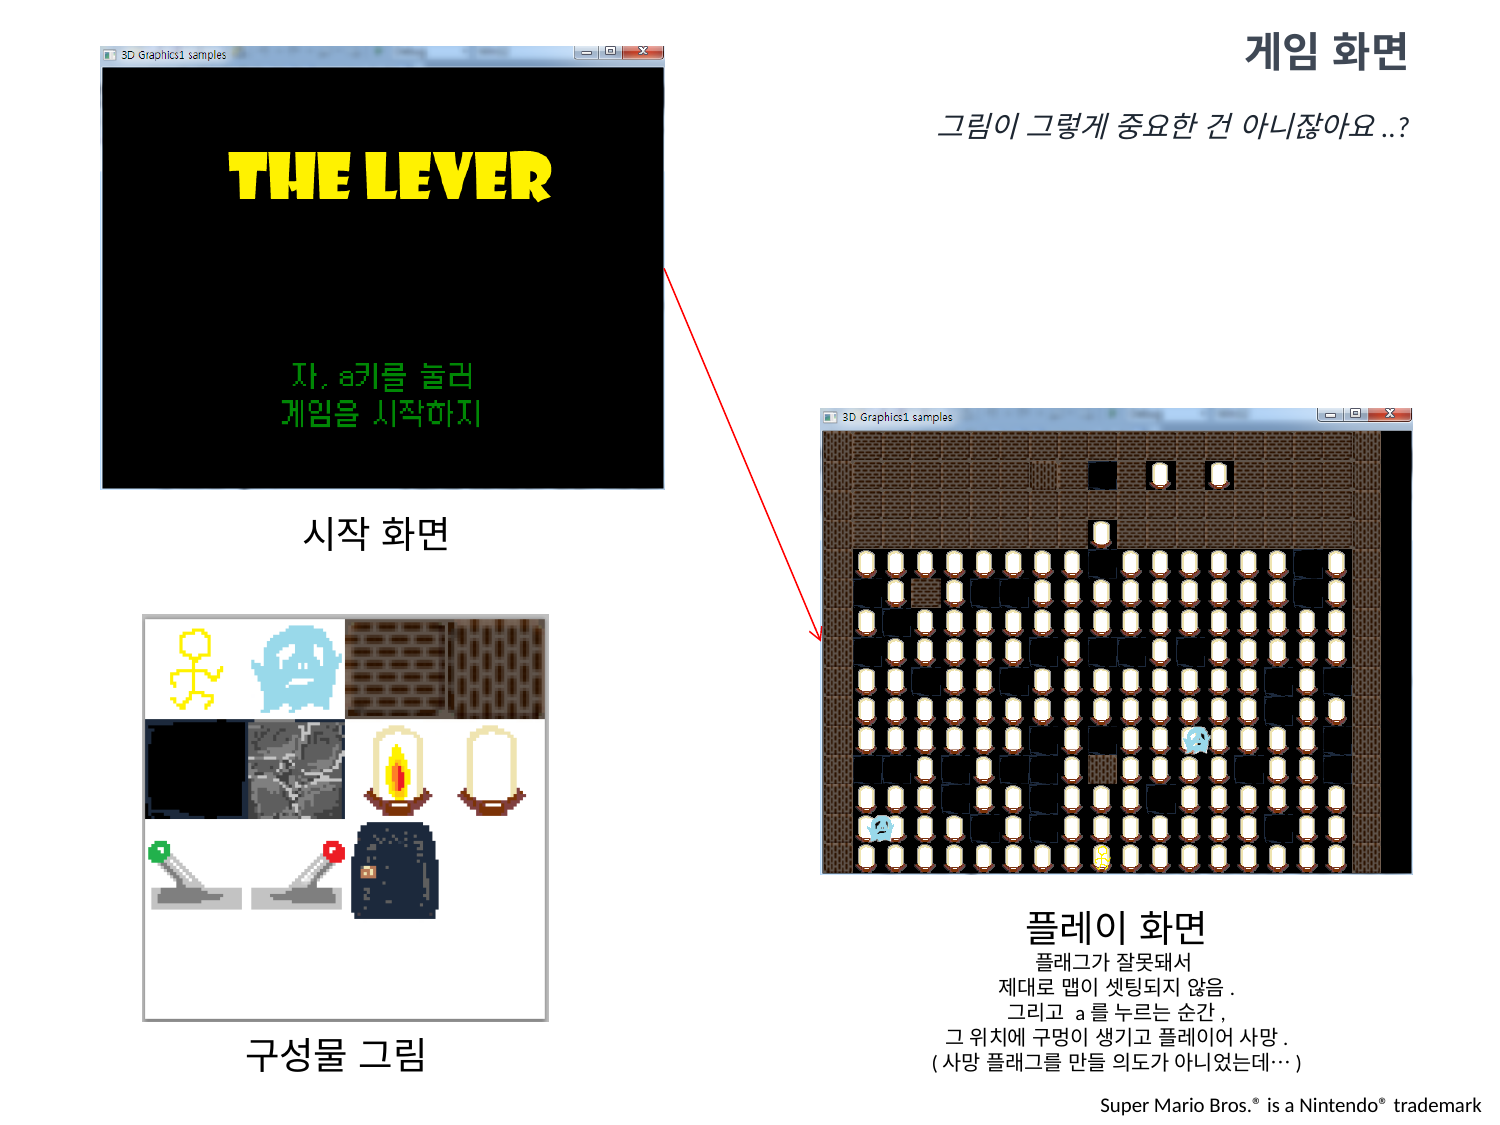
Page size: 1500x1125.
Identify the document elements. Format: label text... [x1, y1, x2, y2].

picture [820, 408, 1413, 875]
picture [100, 46, 665, 491]
title 게임 화면 [478, 0, 1425, 102]
text_box 구성물 그림 [230, 1030, 461, 1085]
subtitle 그림이 그렇게 중요한 건 아니잖아요..? [669, 102, 1425, 149]
text_box Super Mario Bros.® is a Nintendo® trademark [1085, 1084, 1498, 1125]
picture [142, 614, 549, 1022]
text_box 시작 화면 [287, 503, 477, 564]
text_box 플레이 화면 플래그가 잘못돼서 제대로 맵이 셋팅되지 않음. 그리고 a를 누르는 순간, 그 위치에 구멍이 생기고 플레이어 사망. (사망 플래그를 만들 의도가 아니었는데…) [916, 897, 1317, 1083]
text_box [663, 268, 822, 642]
